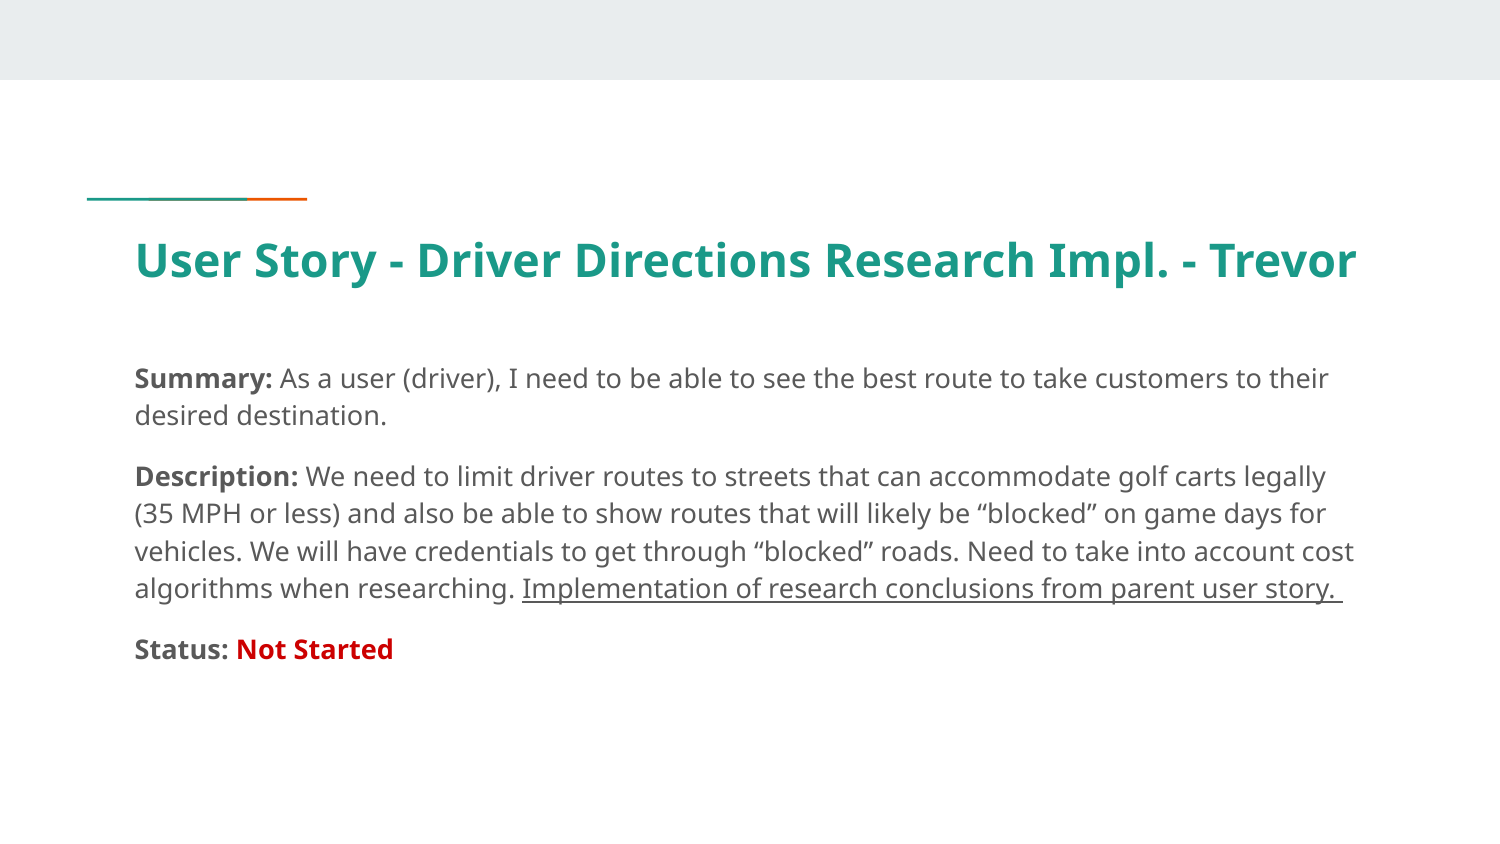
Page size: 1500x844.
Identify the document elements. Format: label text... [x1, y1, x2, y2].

text_box User Story - Driver Directions Research Impl. - Trevor [119, 216, 1381, 305]
text_box Summary: As a user (driver), I need to be able to see the best route to take customers to their desired destination. Description: We need to limit driver routes to streets that can accommodate golf carts legally (35 MPH or less) and also be able to show routes that will likely be “blocked” on game days for vehicles. We will have credentials to get through “blocked” roads. Need to take into account cost algorithms when researching. Implementation of research conclusions from parent user story. Status: Not Started [119, 341, 1381, 712]
